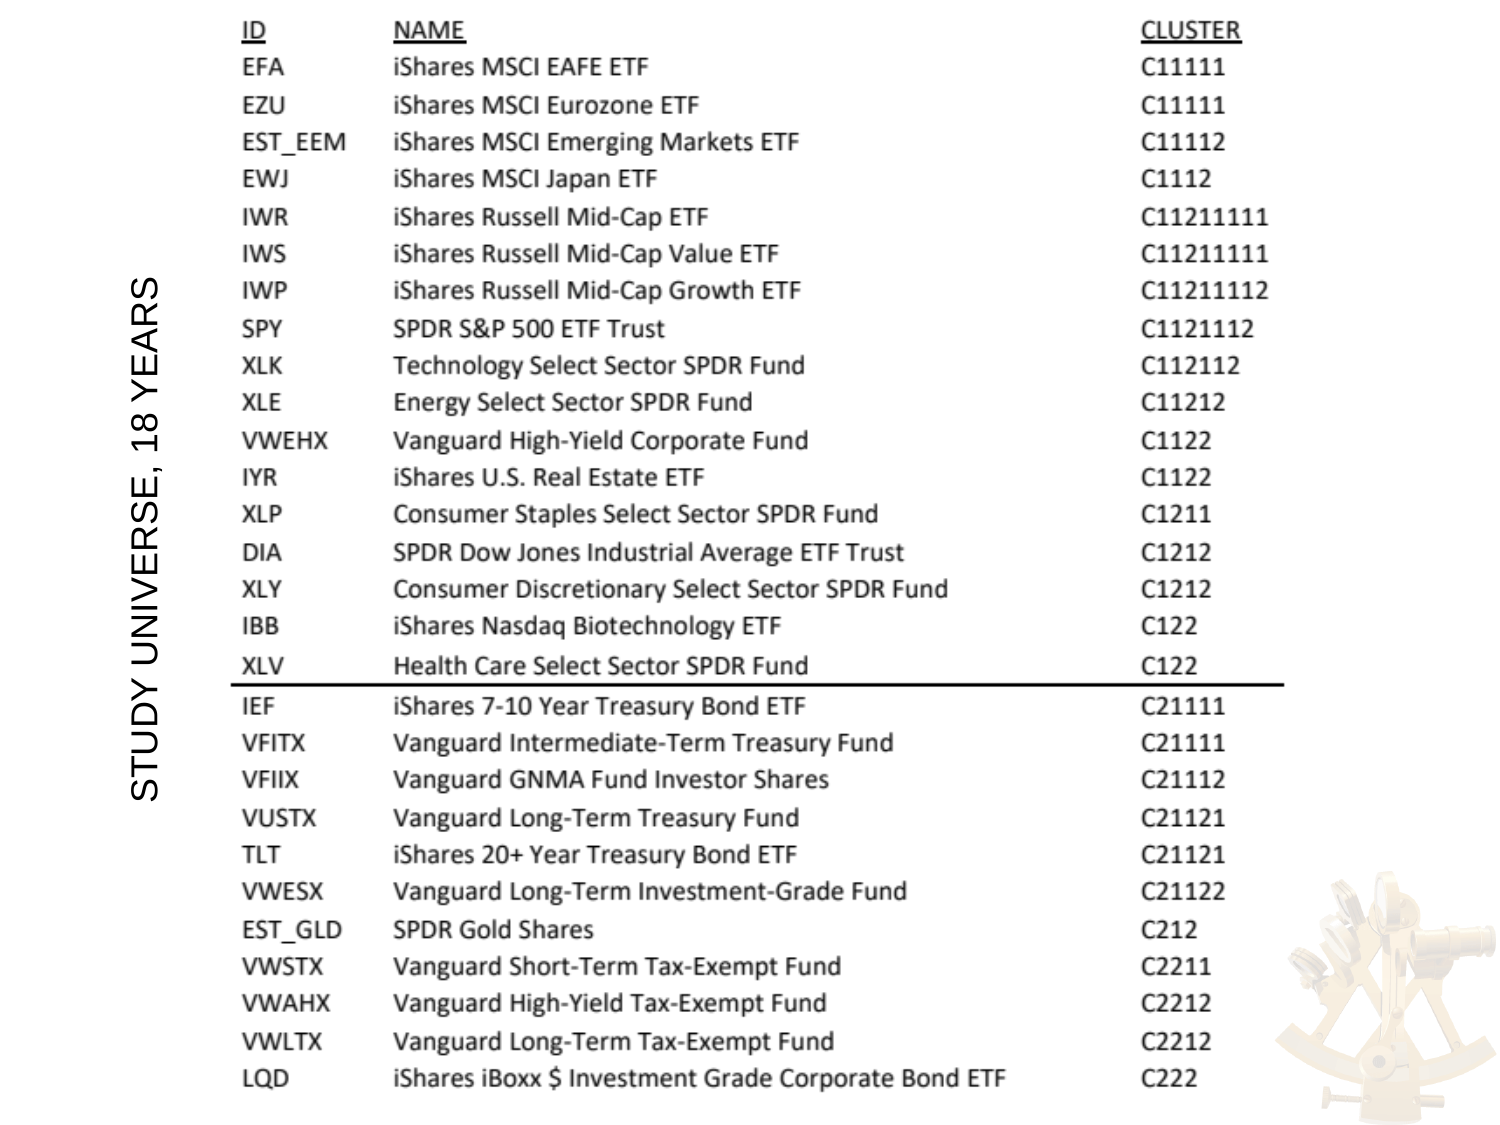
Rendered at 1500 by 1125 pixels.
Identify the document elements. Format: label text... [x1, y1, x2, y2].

text_box STUDY UNIVERSE, 18 YEARS [112, 212, 189, 819]
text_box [212, 10, 1299, 1125]
picture [1299, 871, 1497, 1125]
